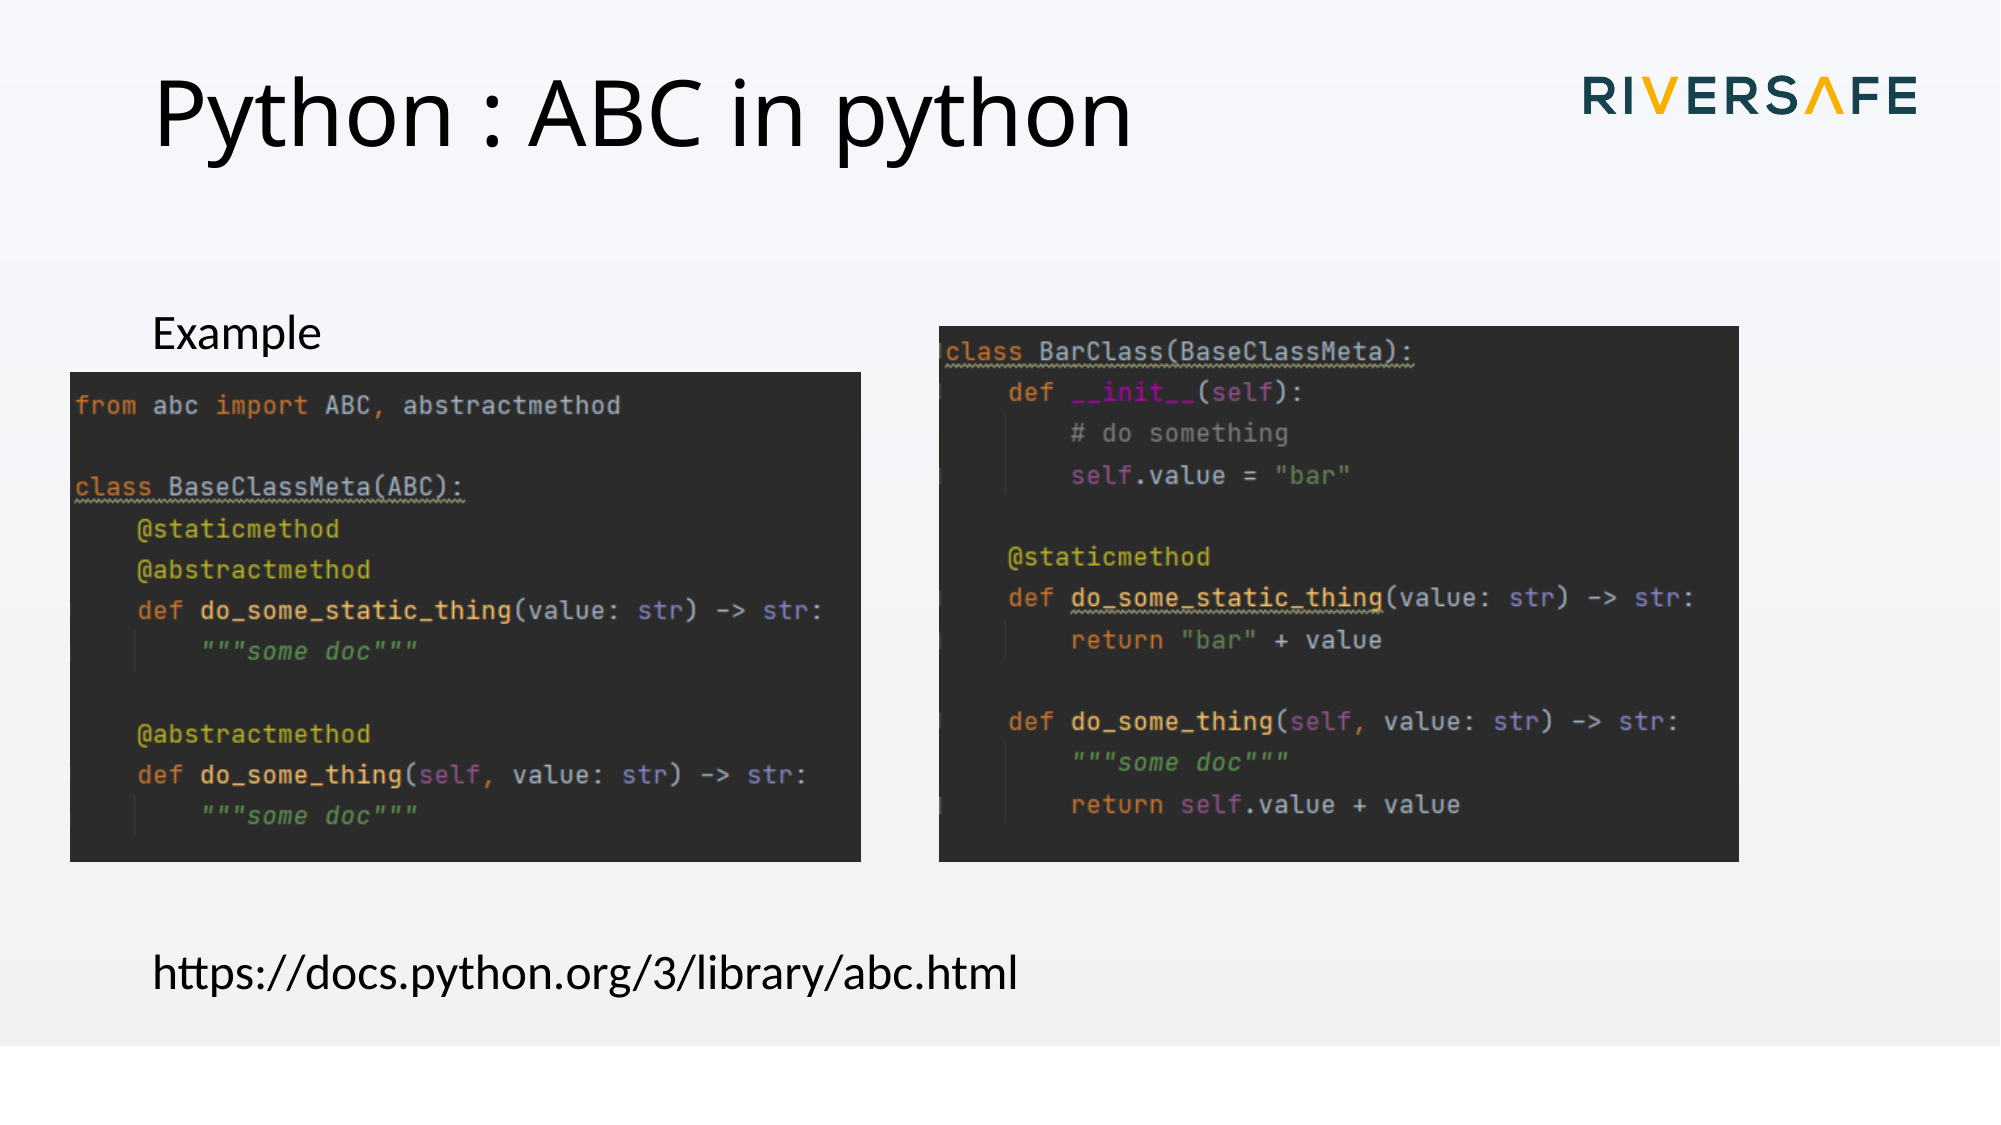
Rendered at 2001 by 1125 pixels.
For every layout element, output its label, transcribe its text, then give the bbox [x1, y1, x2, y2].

picture [1863, 75, 1916, 115]
title Python : ABC in python [137, 59, 1863, 278]
text_box Example https://docs.python.org/3/library/abc.html [137, 299, 1863, 1014]
picture [939, 326, 1739, 862]
picture [70, 372, 861, 862]
